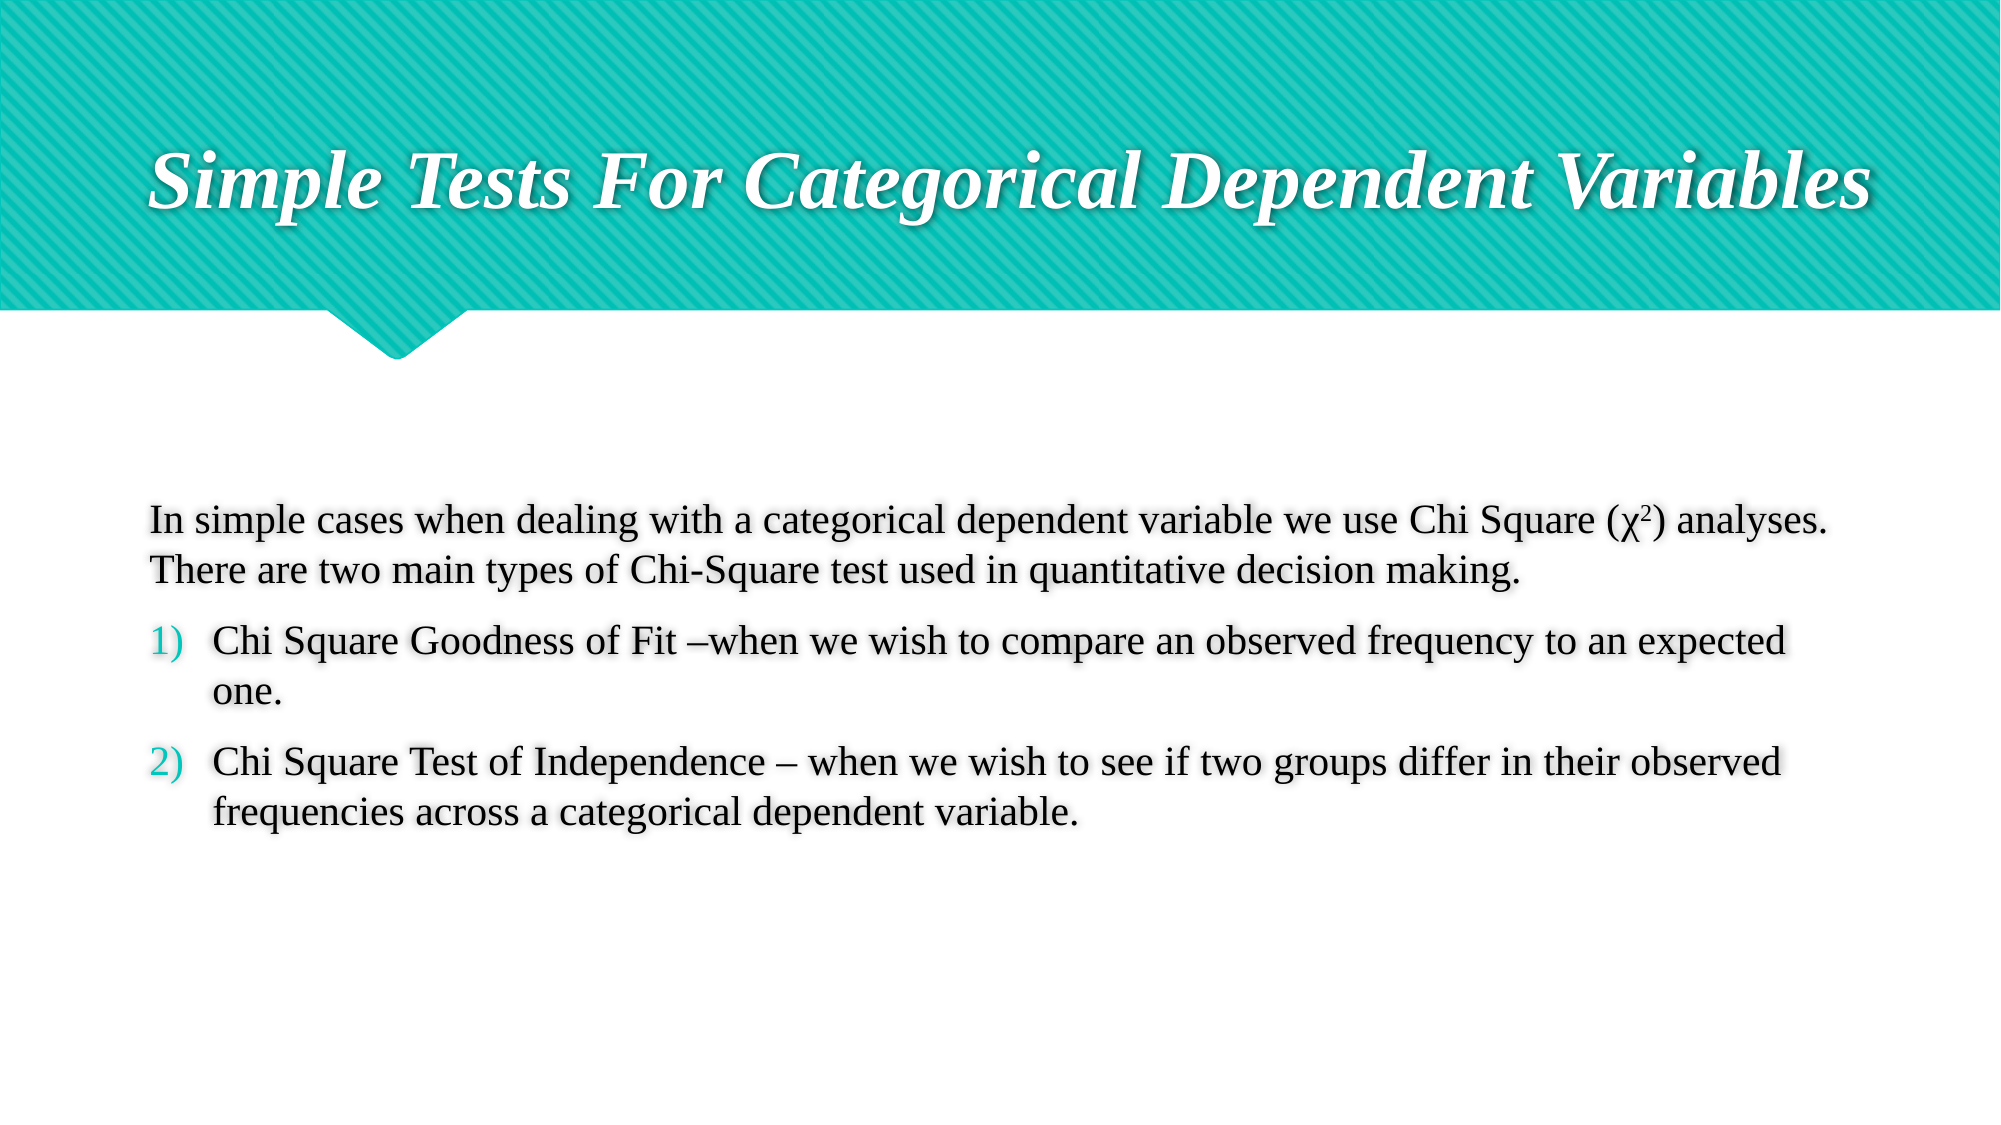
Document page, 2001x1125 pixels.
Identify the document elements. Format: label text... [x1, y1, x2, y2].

list In simple cases when dealing with a categorical dependent variable we use Chi Square (χ2) analyses. There are two main types of Chi-Square test used in quantitative decision making. Chi Square Goodness of Fit –when we wish to compare an observed frequency to an expected one. Chi Square Test of Independence – when we wish to see if two groups differ in their observed frequencies across a categorical dependent variable. [134, 364, 1866, 962]
title Simple Tests For Categorical Dependent Variables [132, 73, 1984, 233]
